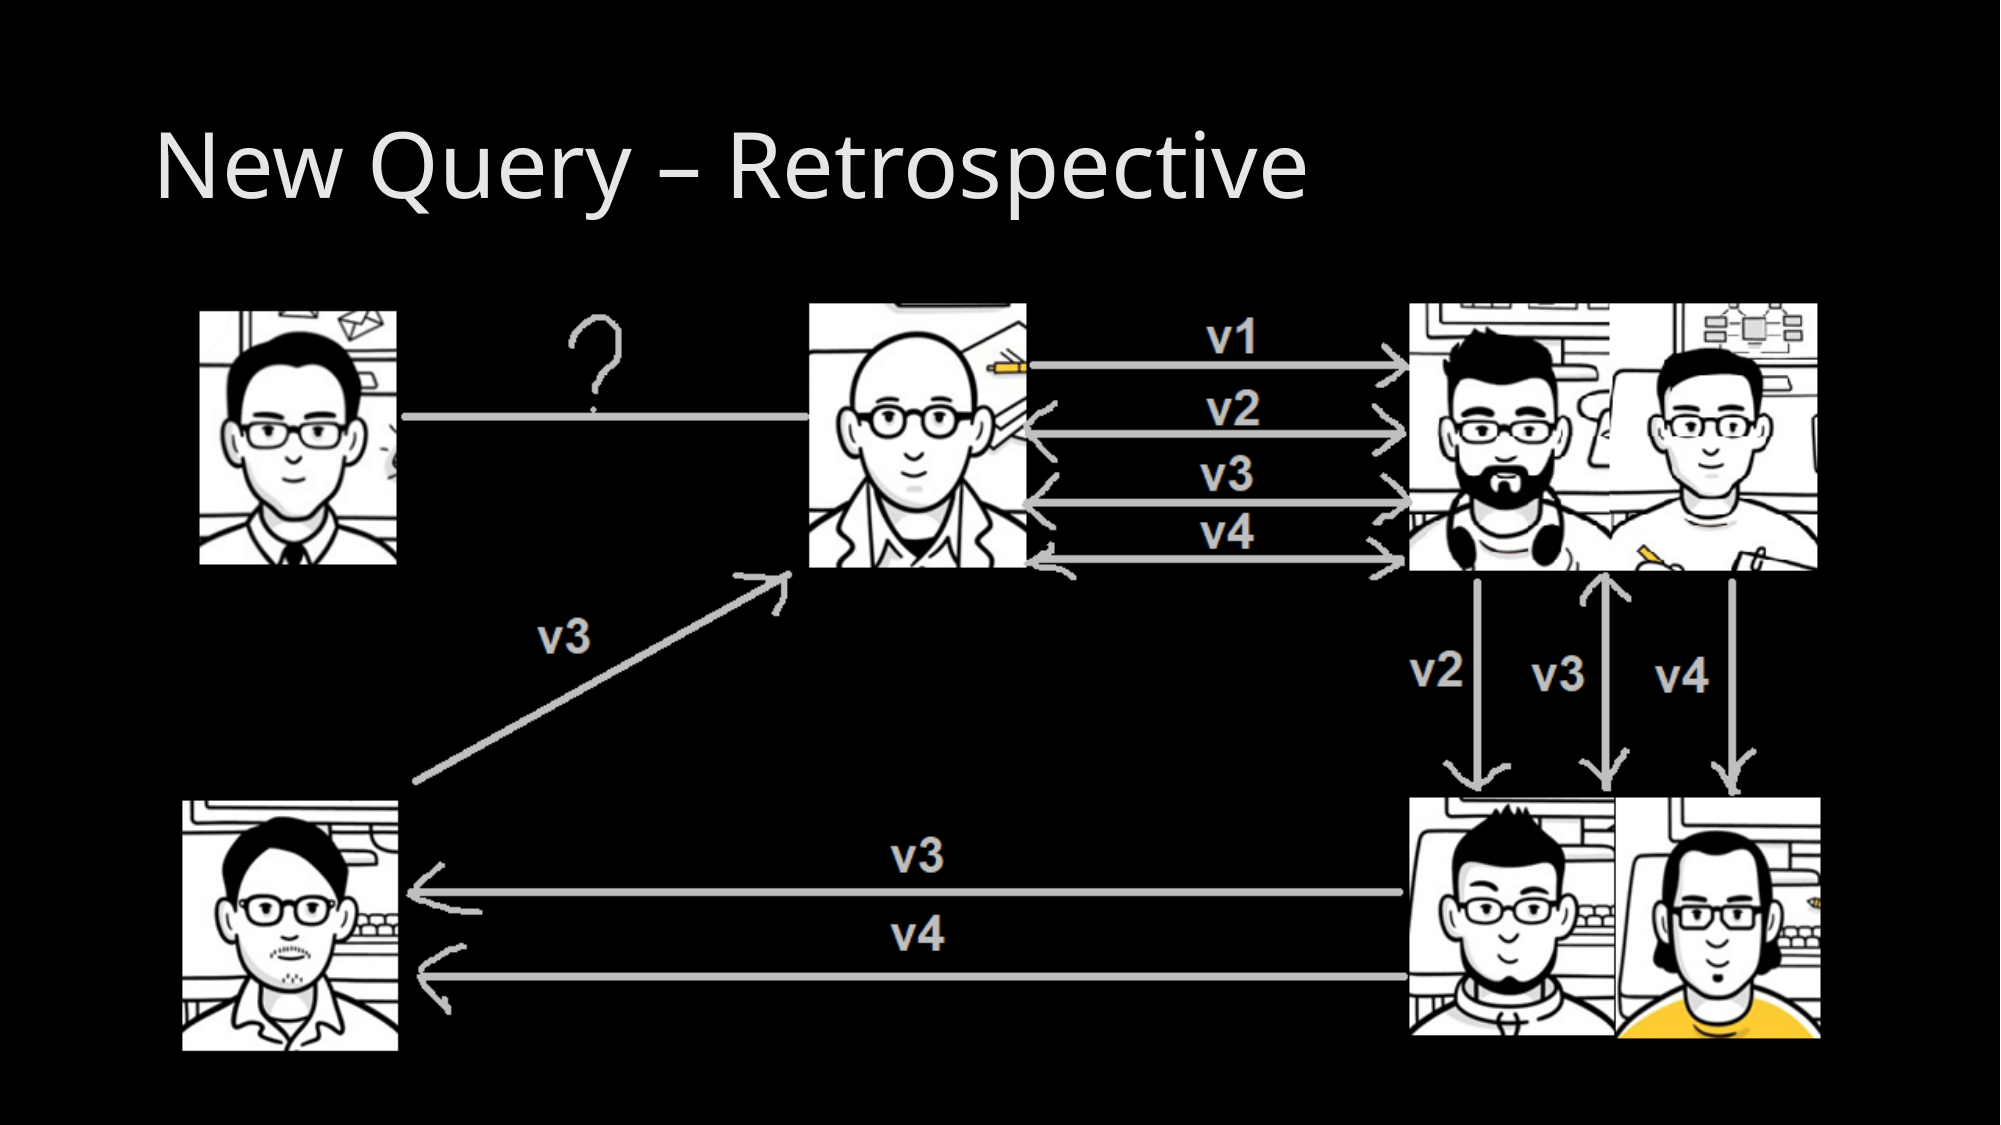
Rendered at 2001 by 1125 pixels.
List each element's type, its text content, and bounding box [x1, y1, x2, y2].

picture [167, 277, 1863, 1084]
title New Query – Retrospective [137, 59, 1863, 278]
